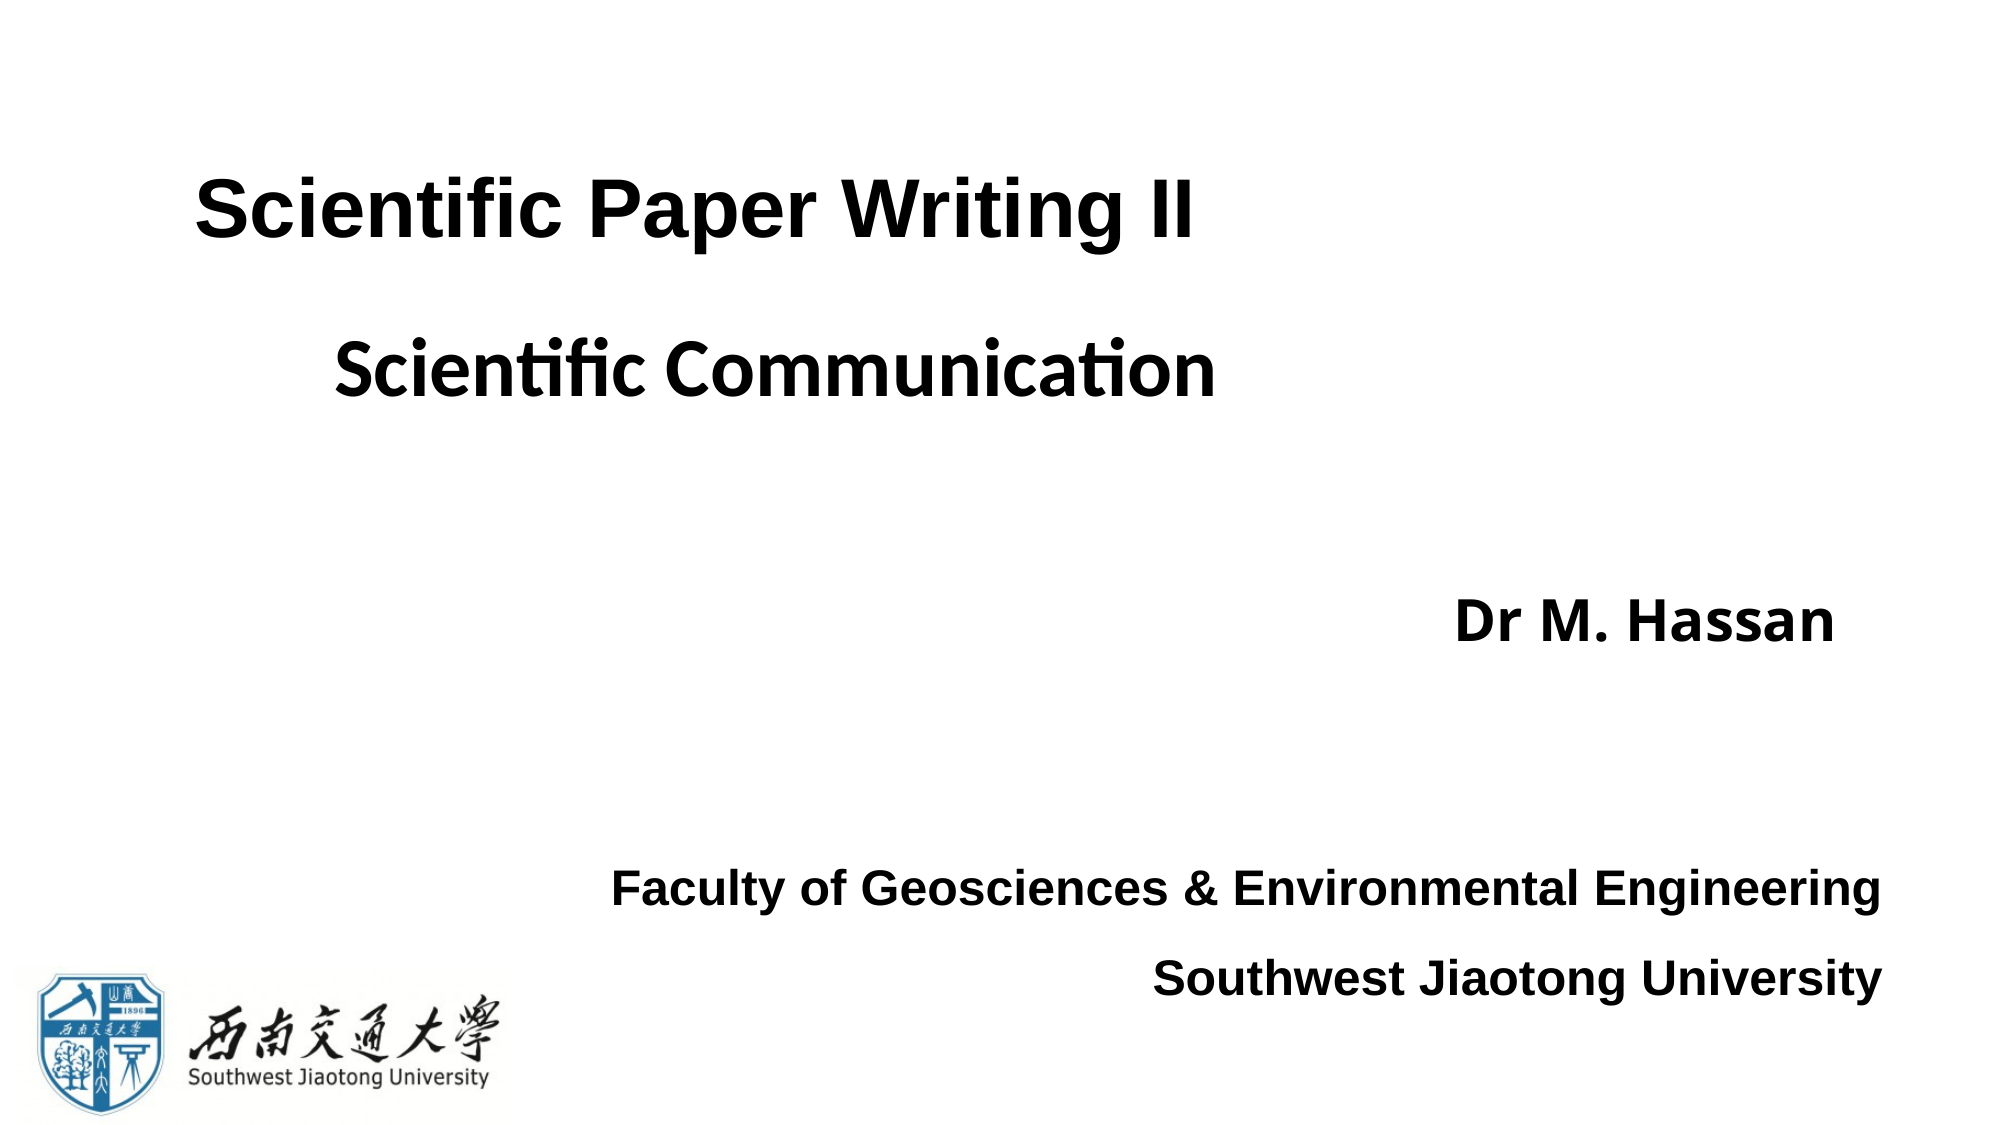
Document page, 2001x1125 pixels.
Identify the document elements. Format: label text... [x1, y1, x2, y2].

subtitle Scientific Communication [312, 316, 1234, 482]
picture [14, 966, 508, 1125]
text_box Dr M. Hassan [1439, 575, 2000, 661]
title Scientific Paper Writing II [179, 64, 1236, 358]
text_box Faculty of Geosciences & Environmental Engineering Southwest Jiaotong University [568, 817, 1898, 1013]
